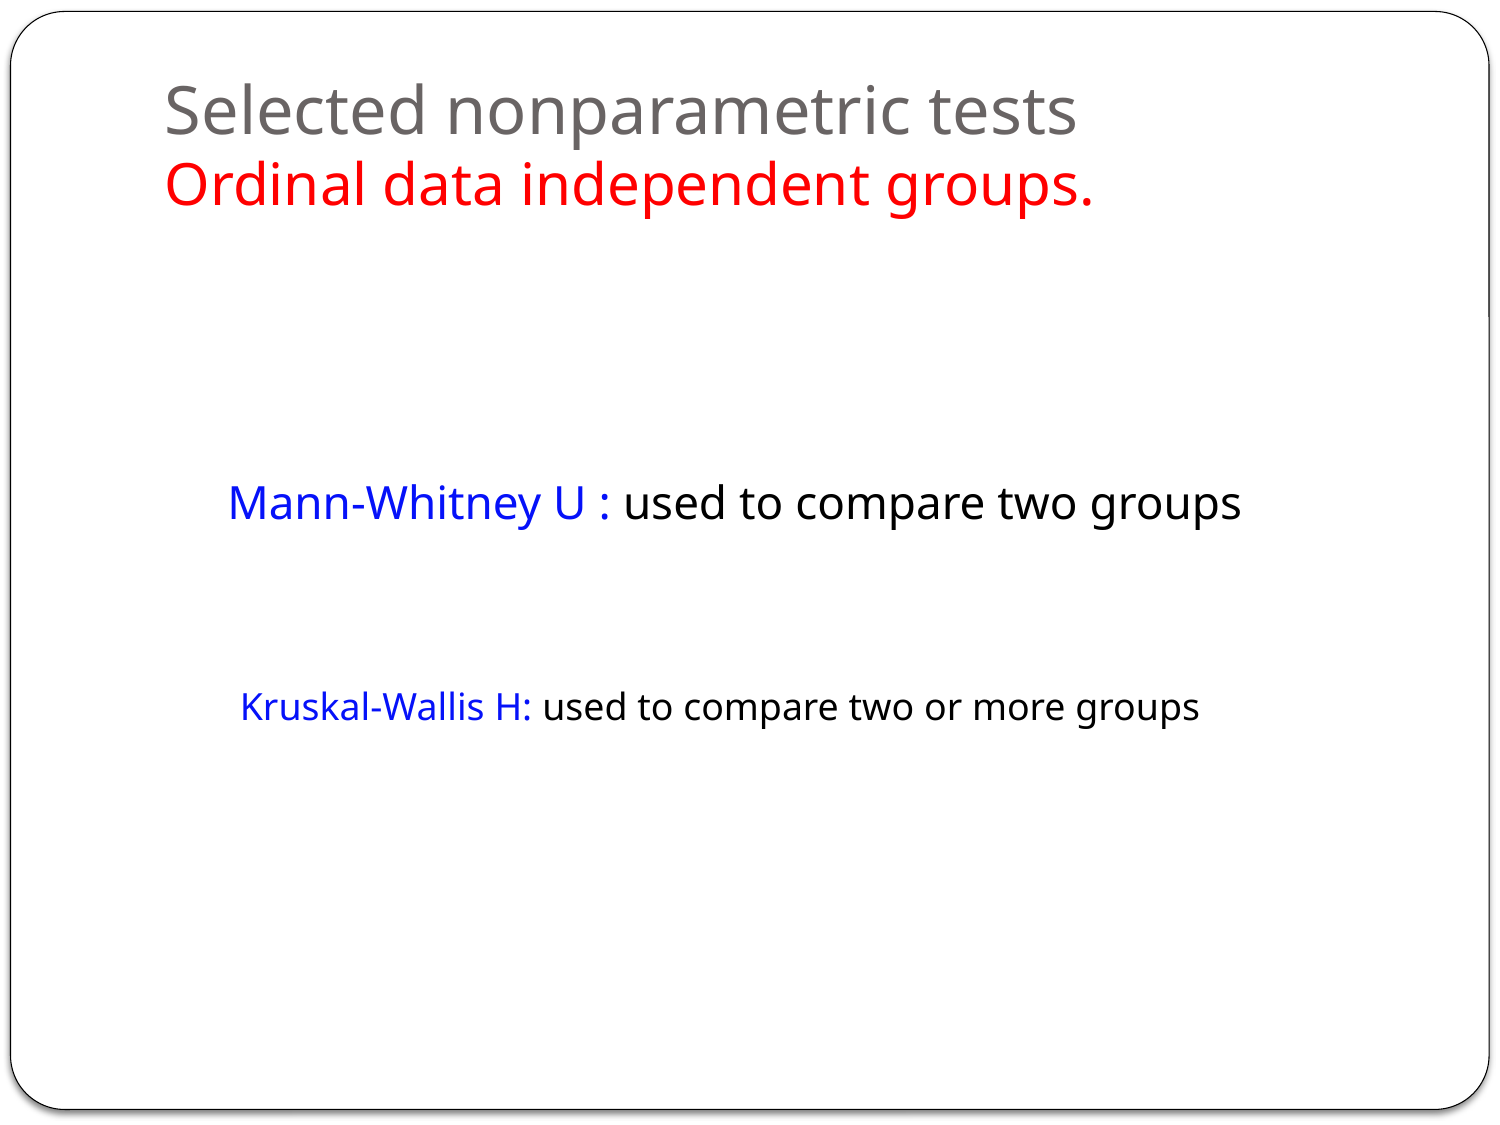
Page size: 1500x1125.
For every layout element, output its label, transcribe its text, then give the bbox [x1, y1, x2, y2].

list Mann-Whitney U : used to compare two groups [212, 450, 1363, 575]
title Selected nonparametric tests Ordinal data independent groups. [150, 45, 1425, 233]
text_box Kruskal-Wallis H: used to compare two or more groups [225, 662, 1375, 763]
